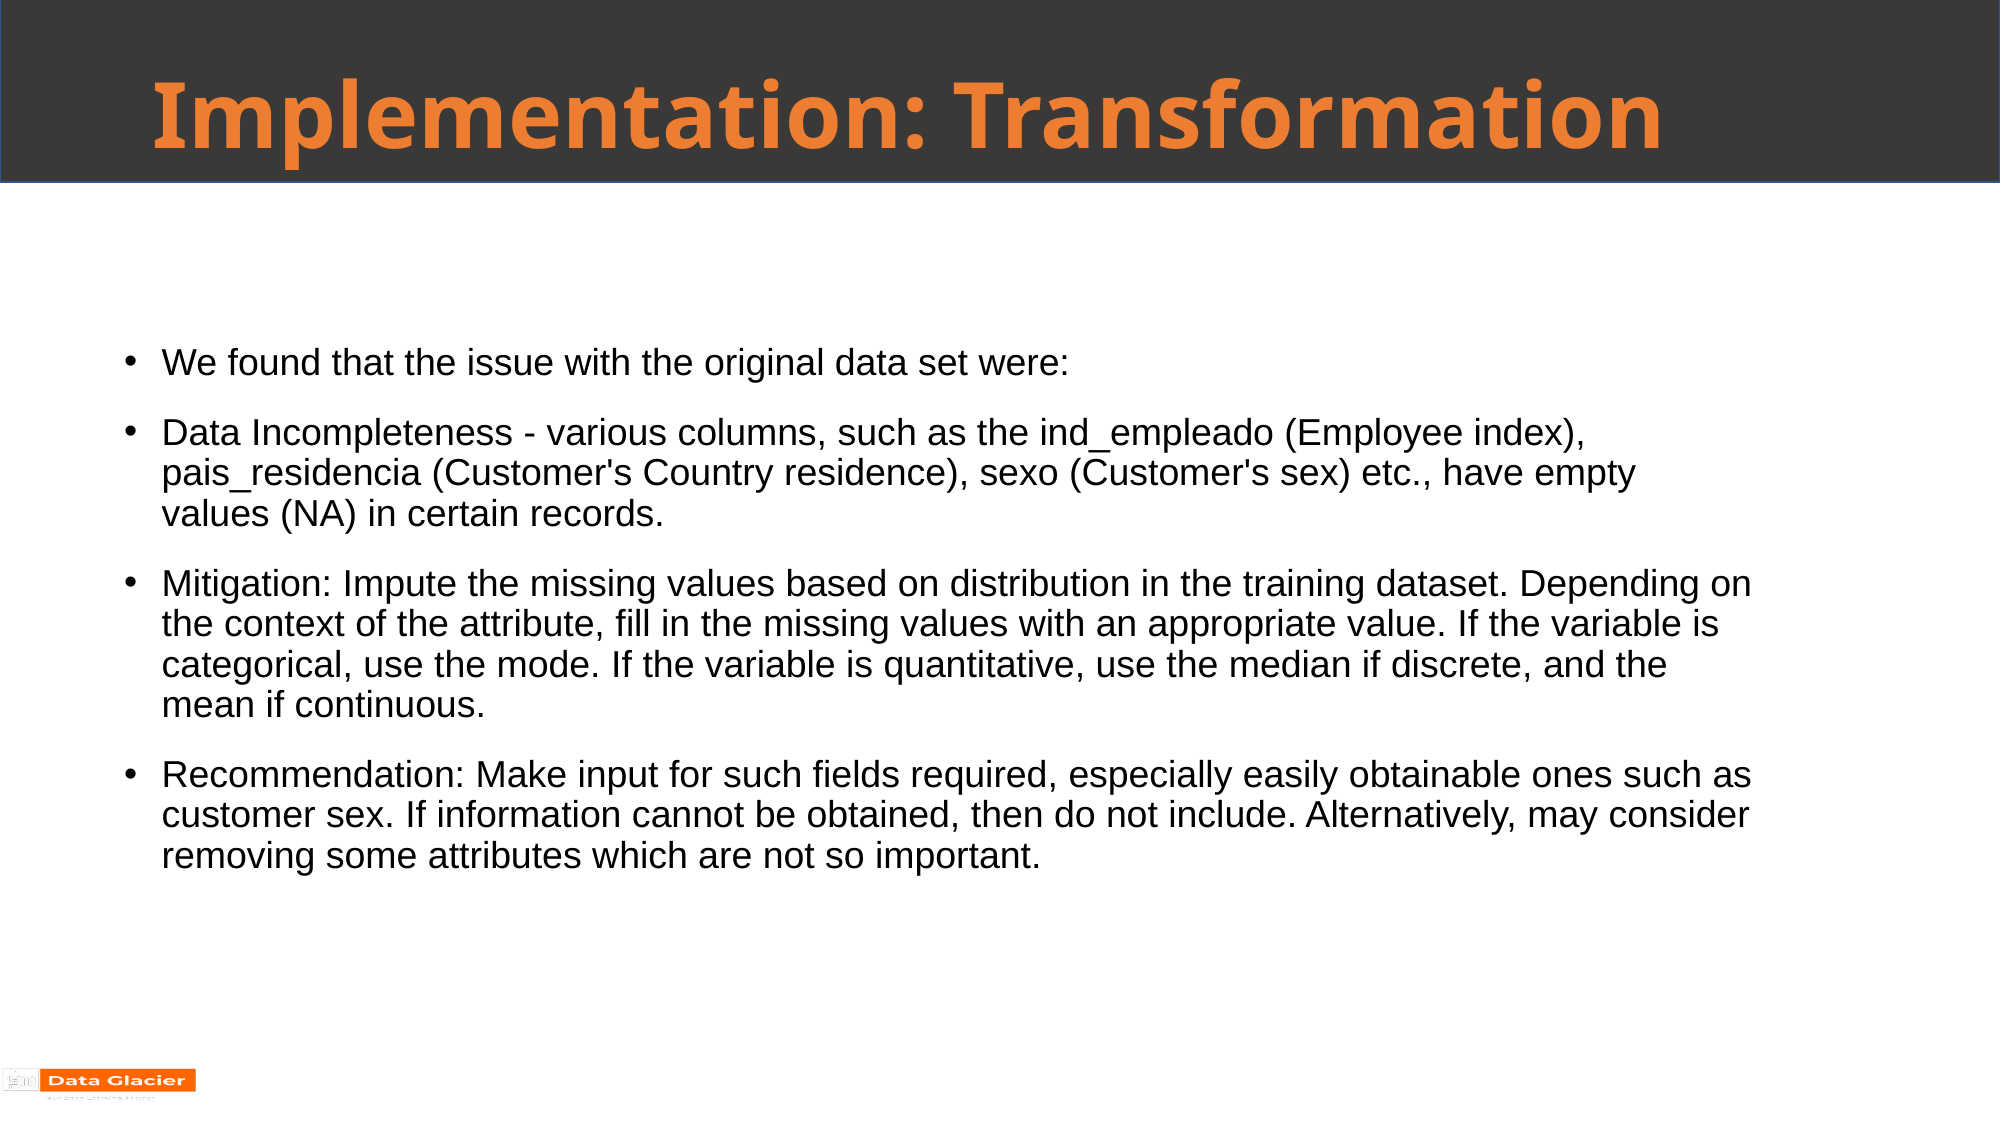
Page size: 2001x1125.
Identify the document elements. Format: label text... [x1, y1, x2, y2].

text_box [0, 0, 2000, 183]
text_box We found that the issue with the original data set were: Data Incompleteness - various columns, such as the ind_empleado (Employee index), pais_residencia (Customer's Country residence), sexo (Customer's sex) etc., have empty values (NA) in certain records. Mitigation: Impute the missing values based on distribution in the training dataset. Depending on the context of the attribute, fill in the missing values with an appropriate value. If the variable is categorical, use the mode. If the variable is quantitative, use the median if discrete, and the mean if continuous. Recommendation: Make input for such fields required, especially easily obtainable ones such as customer sex. If information cannot be obtained, then do not include. Alternatively, may consider removing some attributes which are not so important. [109, 335, 1770, 977]
picture [0, 1025, 197, 1125]
text_box [69, 258, 1042, 667]
title Implementation: Transformation [137, 9, 1863, 228]
